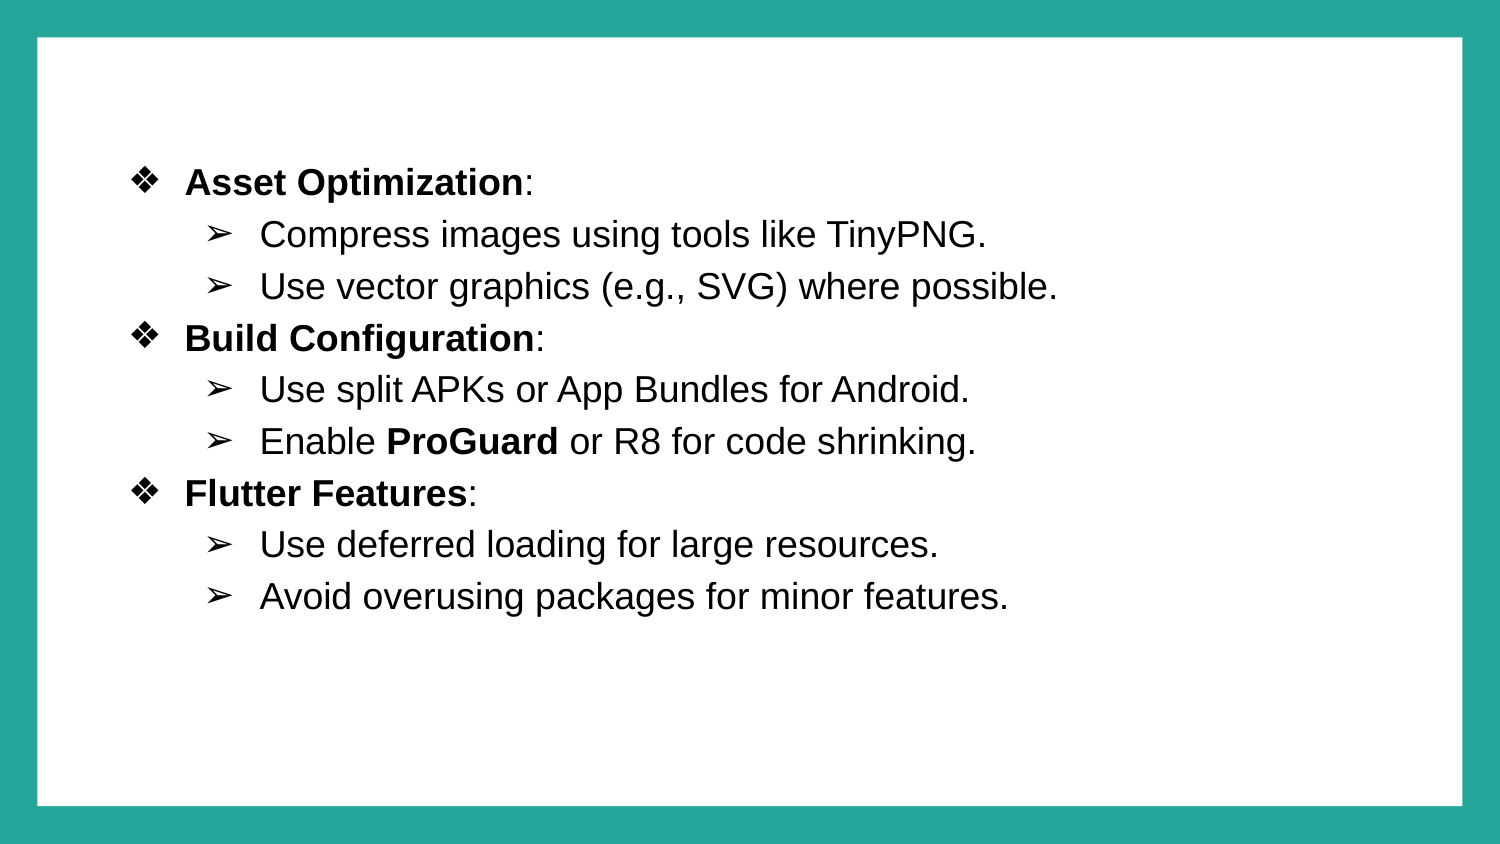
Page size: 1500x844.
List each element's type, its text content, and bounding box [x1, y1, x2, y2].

text_box Asset Optimization: Compress images using tools like TinyPNG. Use vector graphics (e.g., SVG) where possible. Build Configuration: Use split APKs or App Bundles for Android. Enable ProGuard or R8 for code shrinking. Flutter Features: Use deferred loading for large resources. Avoid overusing packages for minor features. [94, 136, 1399, 708]
